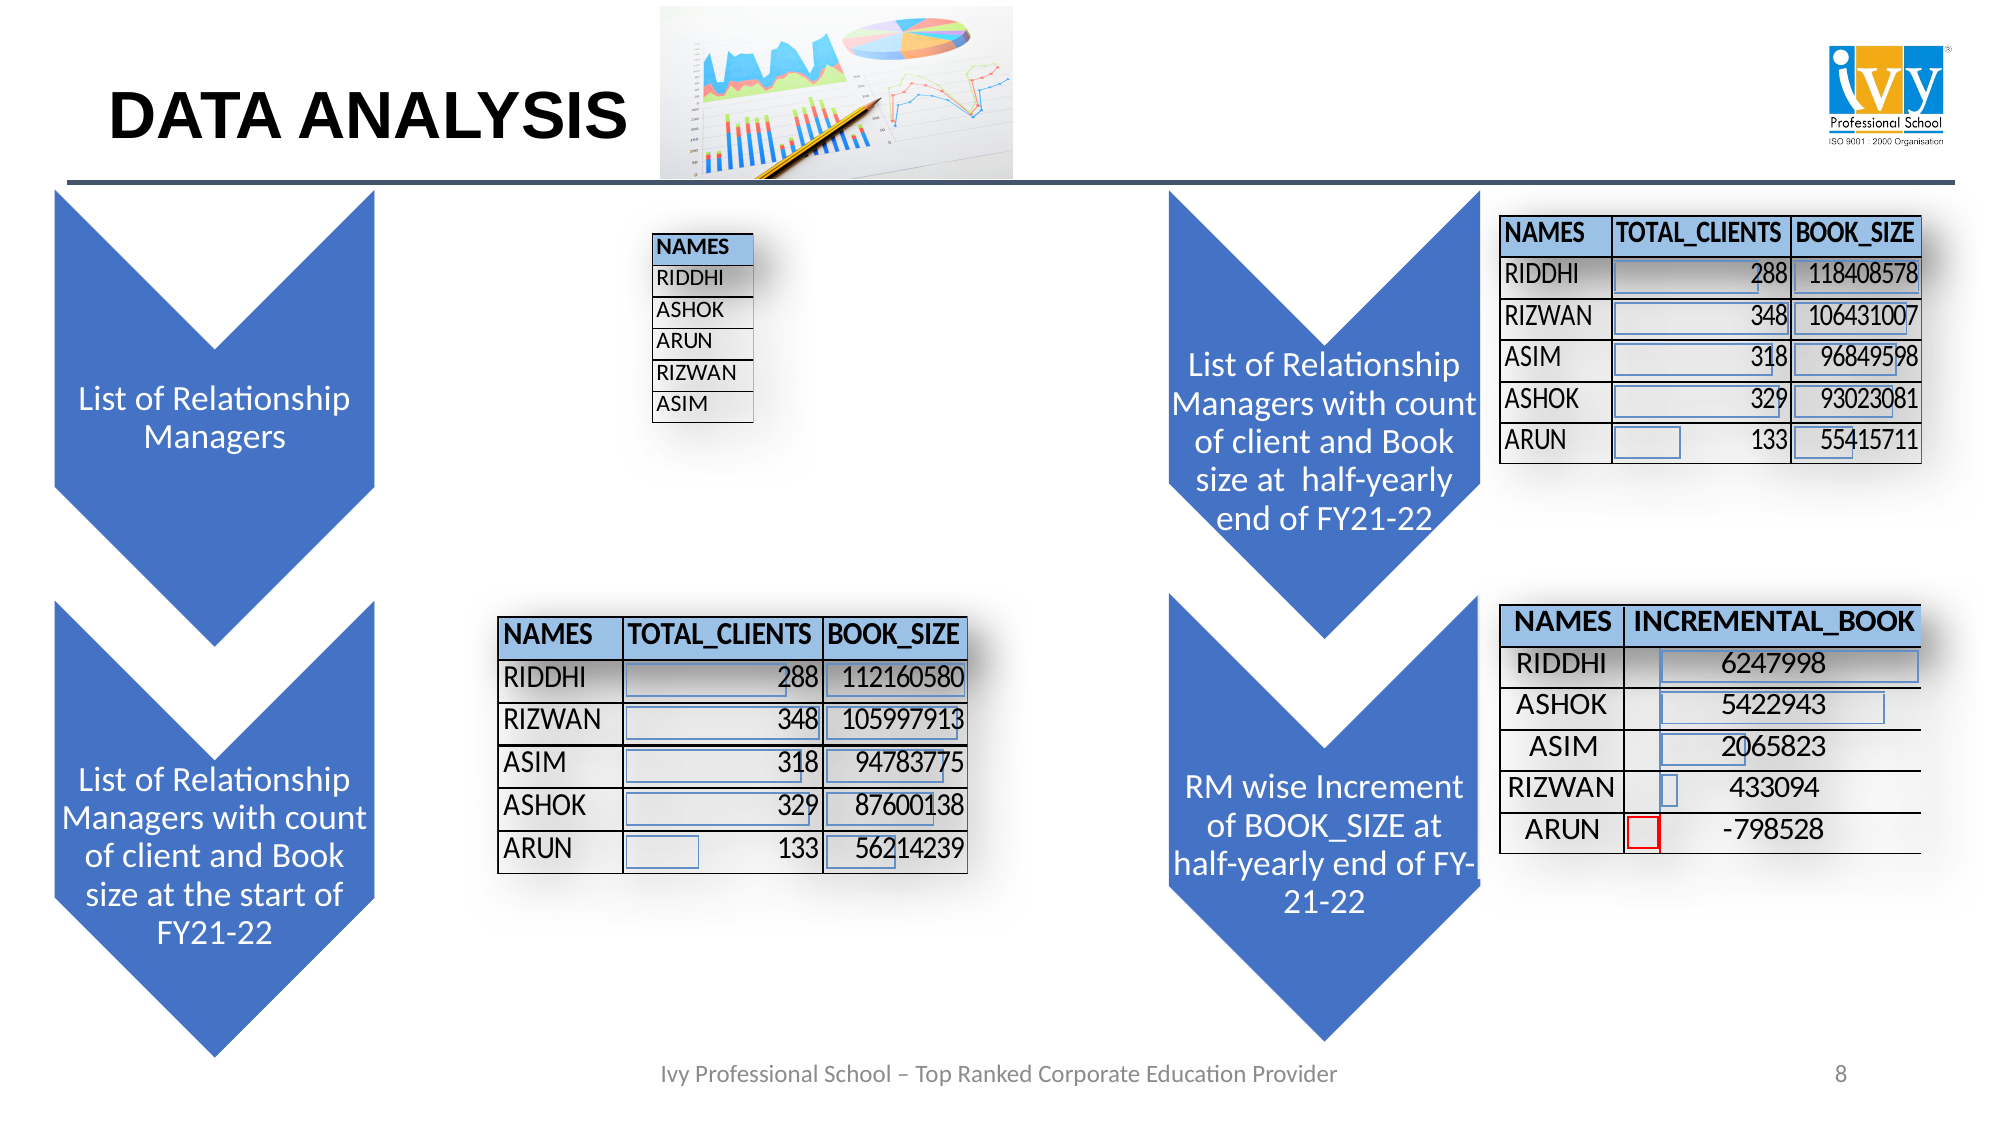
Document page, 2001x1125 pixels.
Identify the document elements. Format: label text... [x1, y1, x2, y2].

picture [660, 5, 1013, 179]
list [54, 188, 1084, 1059]
picture [1499, 214, 1924, 466]
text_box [1168, 189, 1948, 1043]
title ` DATA ANALYSIS [93, 83, 856, 188]
slide_number 8 [1412, 1043, 1863, 1103]
picture [497, 615, 970, 876]
picture [1825, 42, 1955, 149]
picture [651, 233, 755, 424]
picture [1499, 604, 1924, 856]
